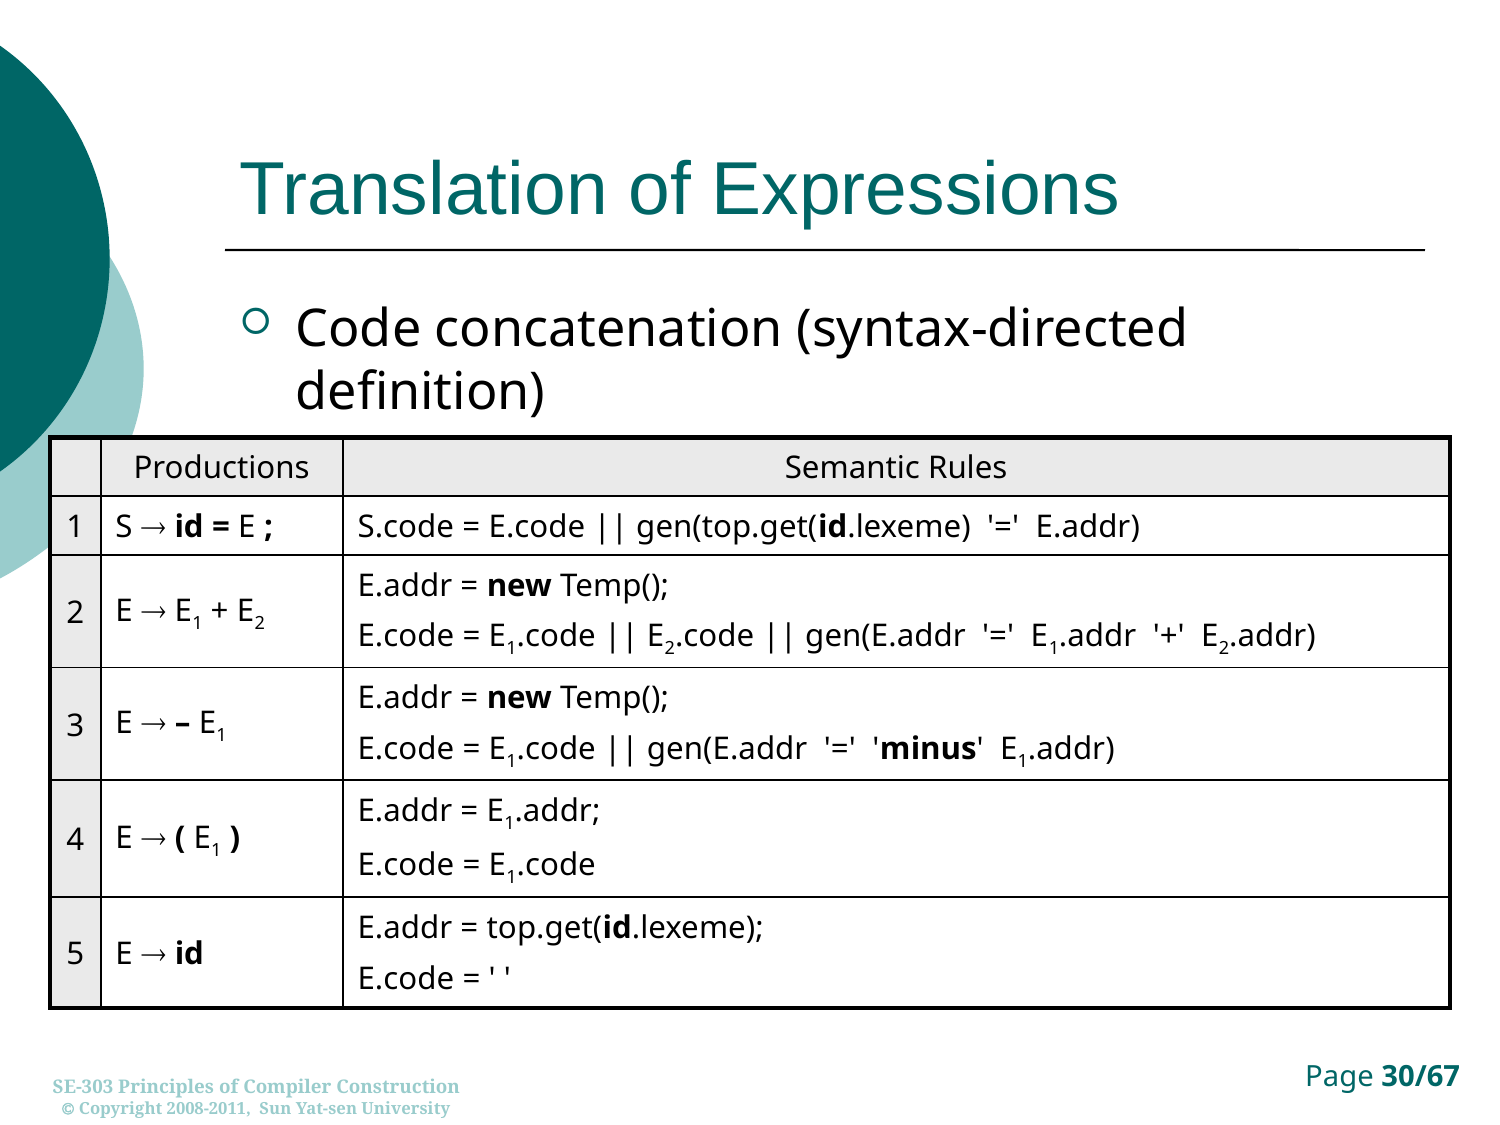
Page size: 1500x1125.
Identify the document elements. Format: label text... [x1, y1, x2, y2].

table_cell S  id = E ; [102, 497, 342, 554]
title Translation of Expressions [224, 49, 1425, 238]
table_header Semantic Rules [344, 440, 1448, 495]
list Code concatenation (syntax-directed definition) [224, 287, 1426, 435]
table_cell 3 [52, 668, 100, 779]
table_cell E.addr = new Temp(); E.code = E1.code || E2.code || gen(E.addr '=' E1.addr '+' E2.addr) [344, 556, 1448, 667]
table_cell 1 [52, 497, 100, 554]
table_cell E  E1 + E2 [102, 556, 342, 667]
footer SE-303 Principles of Compiler Construction  Copyright 2008-2011, Sun Yat-sen University [0, 1049, 513, 1125]
table_cell E.addr = top.get(id.lexeme); E.code = ' ' [344, 898, 1448, 1006]
table_cell 2 [52, 556, 100, 667]
table_cell E.addr = new Temp(); E.code = E1.code || gen(E.addr '=' 'minus' E1.addr) [344, 668, 1448, 779]
table_cell 4 [52, 781, 100, 896]
table_cell E.addr = E1.addr; E.code = E1.code [344, 781, 1448, 896]
table_header [52, 440, 100, 495]
table_header Productions [102, 440, 342, 495]
table_cell E  ( E1 ) [102, 781, 342, 896]
table_cell 5 [52, 898, 100, 1006]
table_cell E  – E1 [102, 668, 342, 779]
table_cell E  id [102, 898, 342, 1006]
table_cell S.code = E.code || gen(top.get(id.lexeme) '=' E.addr) [344, 497, 1448, 554]
